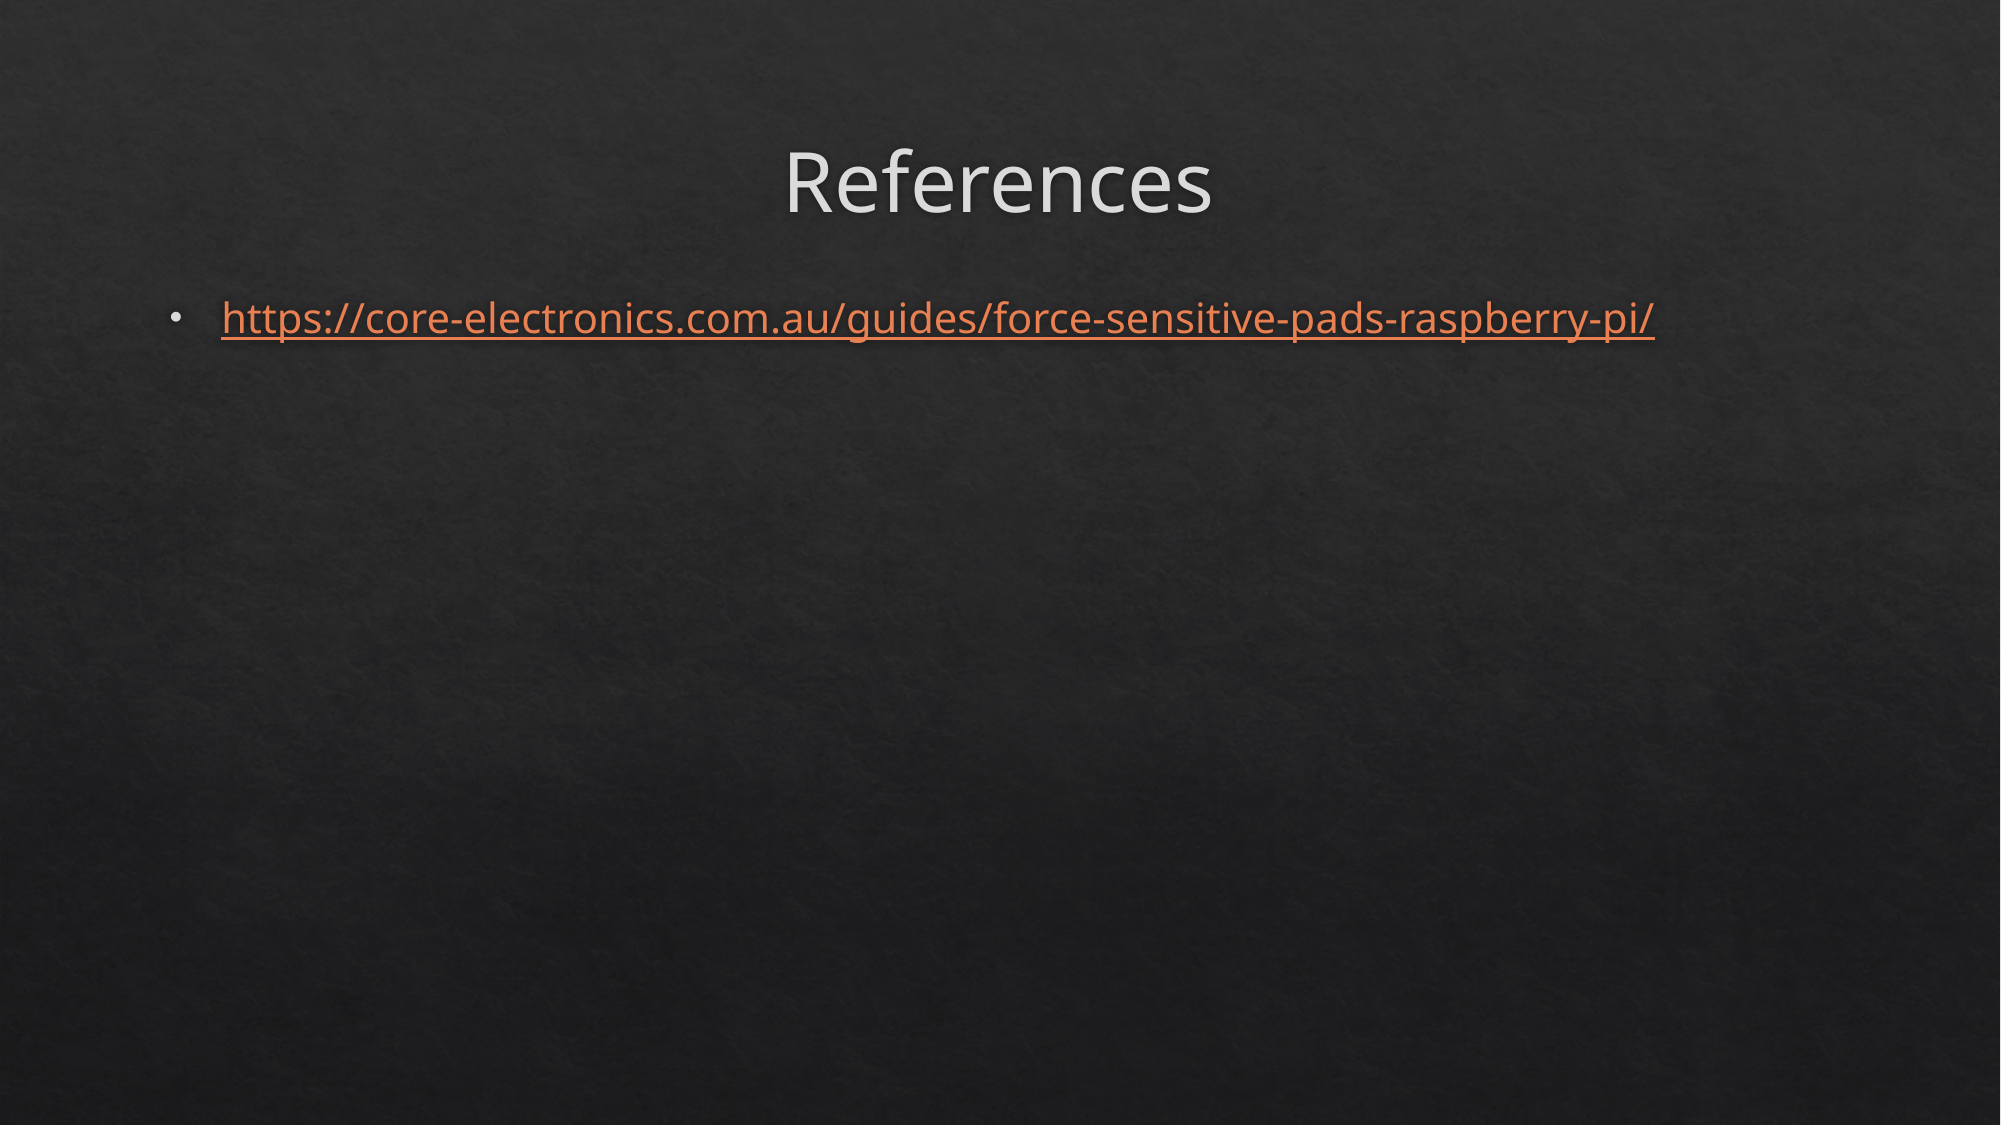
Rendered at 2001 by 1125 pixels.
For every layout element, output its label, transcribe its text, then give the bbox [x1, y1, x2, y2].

title References [149, 99, 1849, 260]
list https://core-electronics.com.au/guides/force-sensitive-pads-raspberry-pi/ [149, 284, 1849, 950]
